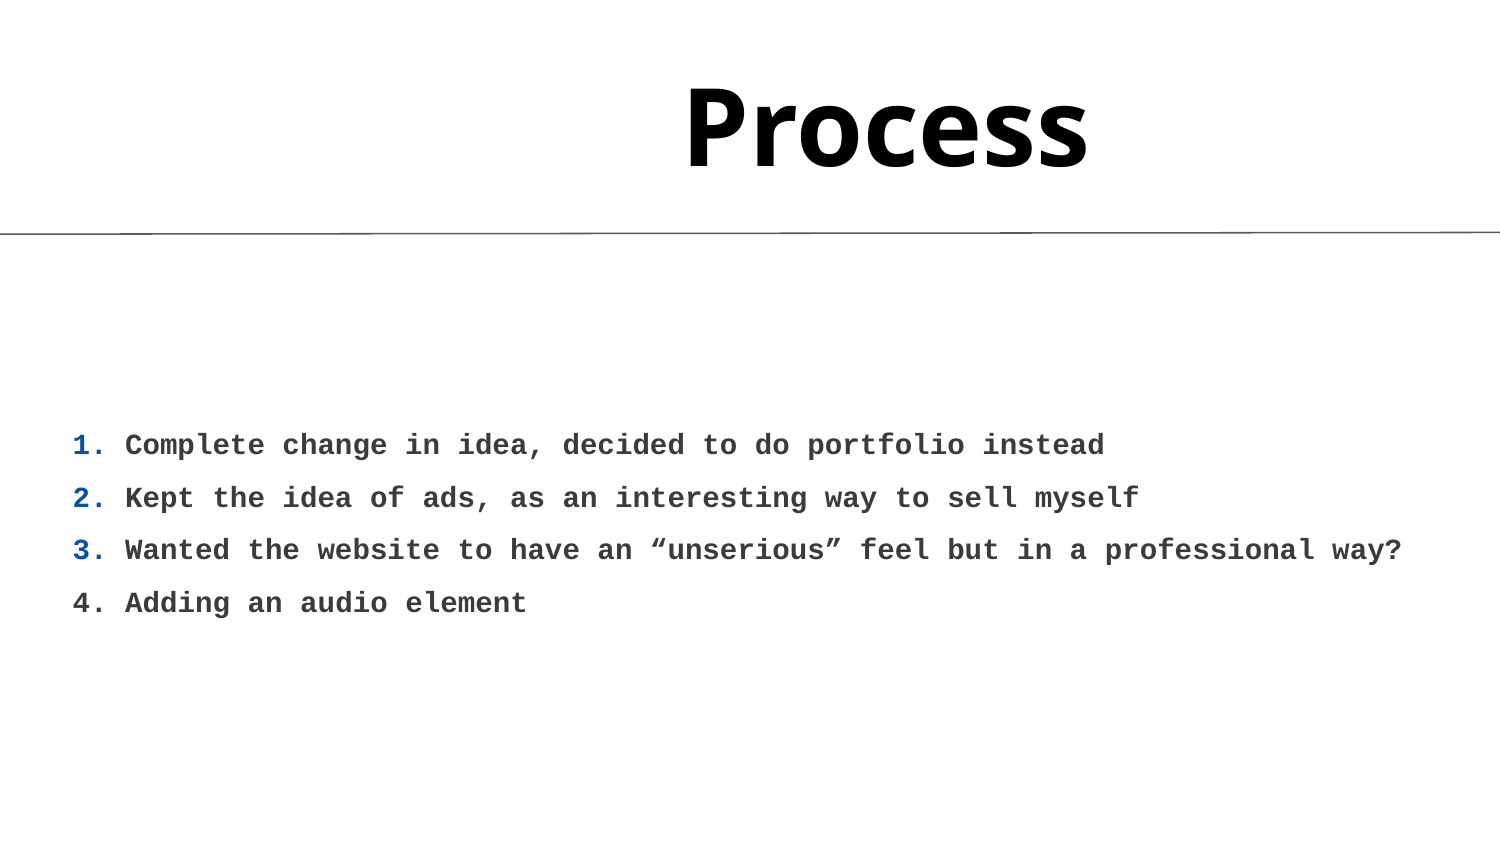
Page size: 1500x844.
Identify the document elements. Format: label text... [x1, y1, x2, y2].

text_box 1. Complete change in idea, decided to do portfolio instead 2. Kept the idea of ads, as an interesting way to sell myself 3. Wanted the website to have an “unserious” feel but in a professional way? 4. Adding an audio element [57, 305, 1464, 633]
title Process [308, 0, 1464, 213]
